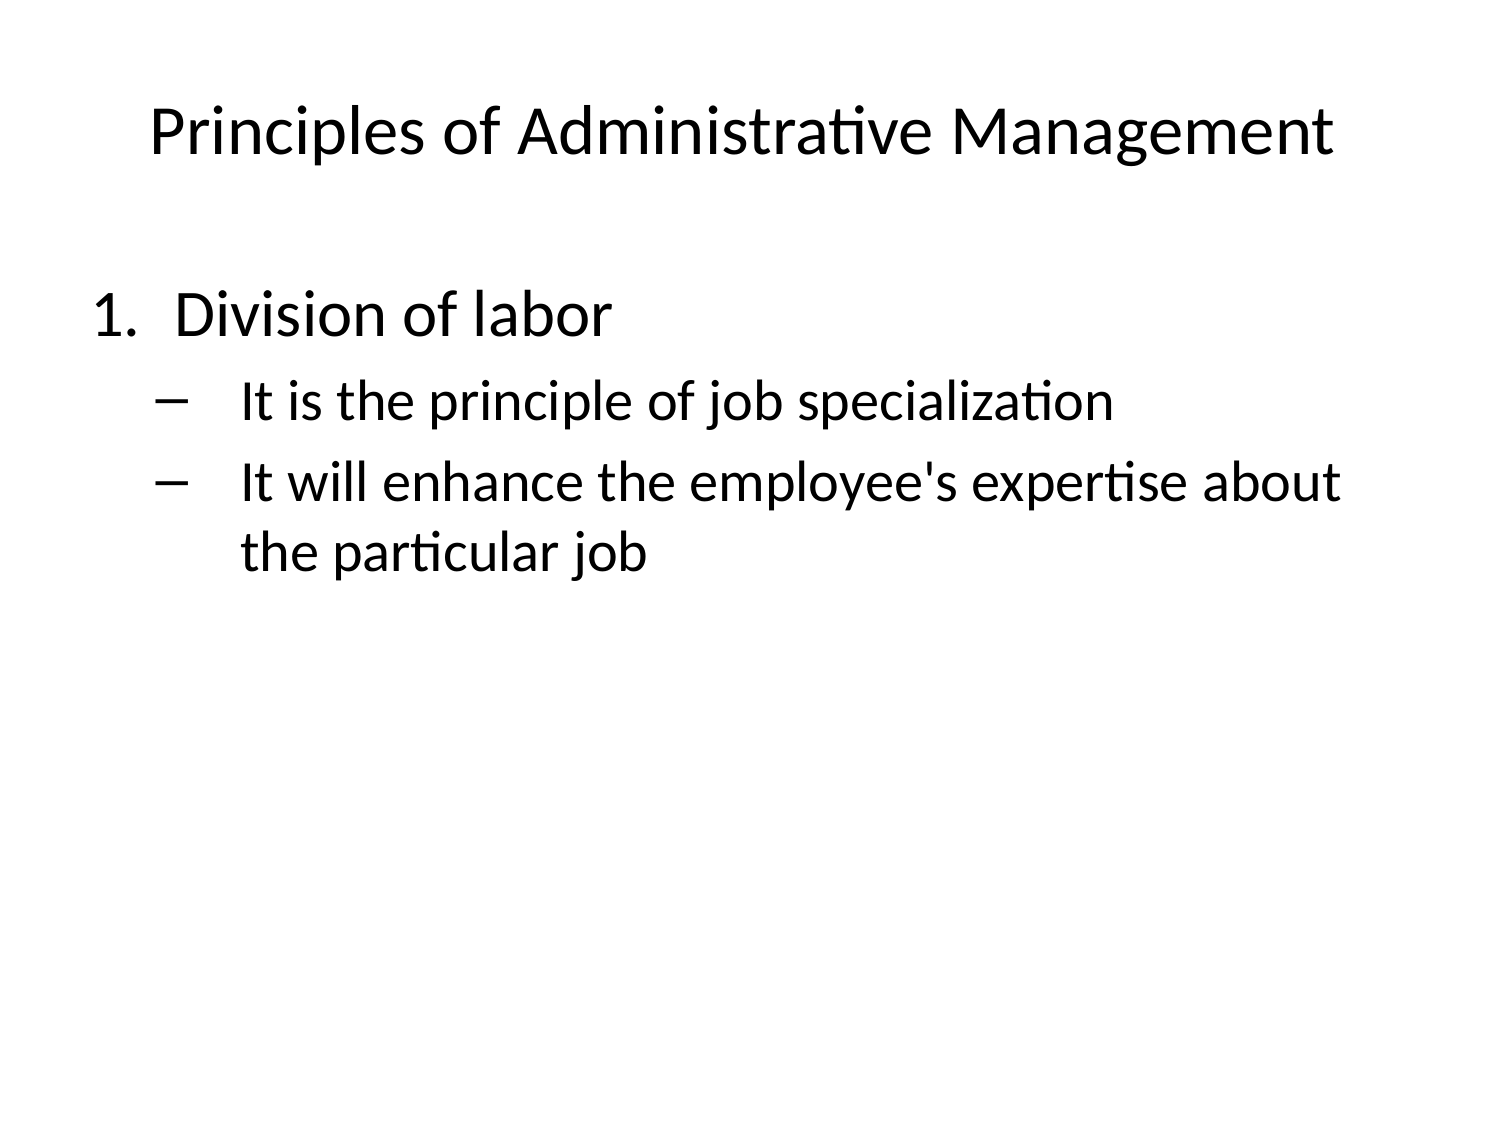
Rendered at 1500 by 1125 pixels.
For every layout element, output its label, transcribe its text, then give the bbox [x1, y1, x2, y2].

list Division of labor It is the principle of job specialization It will enhance the employee's expertise about the particular job [75, 262, 1425, 1005]
title Principles of Administrative Management [0, 75, 1500, 263]
